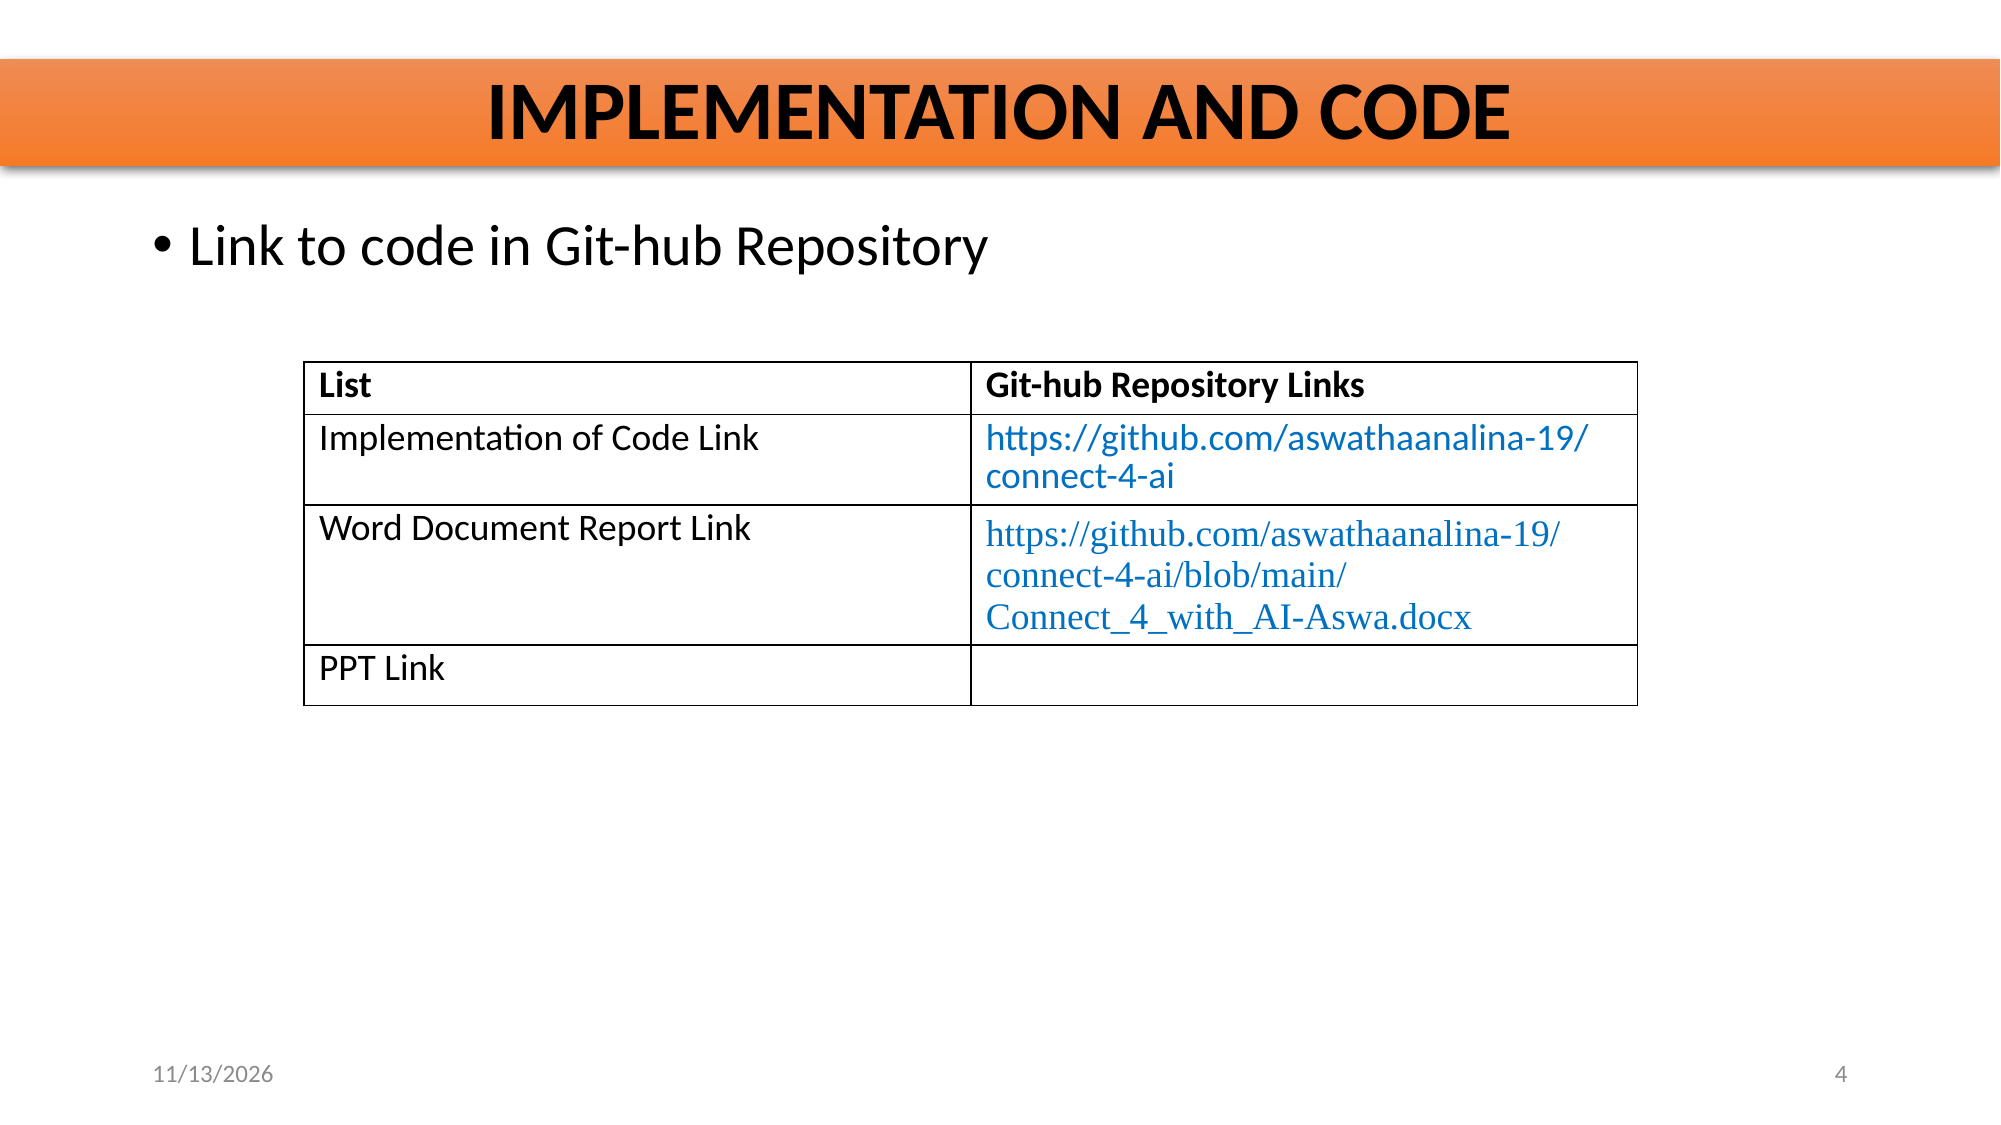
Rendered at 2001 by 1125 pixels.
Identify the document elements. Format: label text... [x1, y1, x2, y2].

slide_number 4 [1412, 1042, 1863, 1103]
table_cell Implementation of Code Link [305, 415, 970, 504]
table_cell PPT Link [305, 646, 970, 705]
table_cell [972, 646, 1637, 705]
table_cell https://github.com/aswathaanalina-19/connect-4-ai [972, 415, 1637, 504]
table_cell Word Document Report Link [305, 506, 970, 644]
list Link to code in Git-hub Repository [137, 207, 1863, 1014]
title IMPLEMENTATION AND CODE [0, 59, 2000, 166]
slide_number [137, 1042, 588, 1103]
table_header Git-hub Repository Links [972, 363, 1637, 414]
table_cell https://github.com/aswathaanalina-19/connect-4-ai/blob/main/Connect_4_with_AI-Aswa.docx [972, 506, 1637, 644]
table_header List [305, 363, 970, 414]
